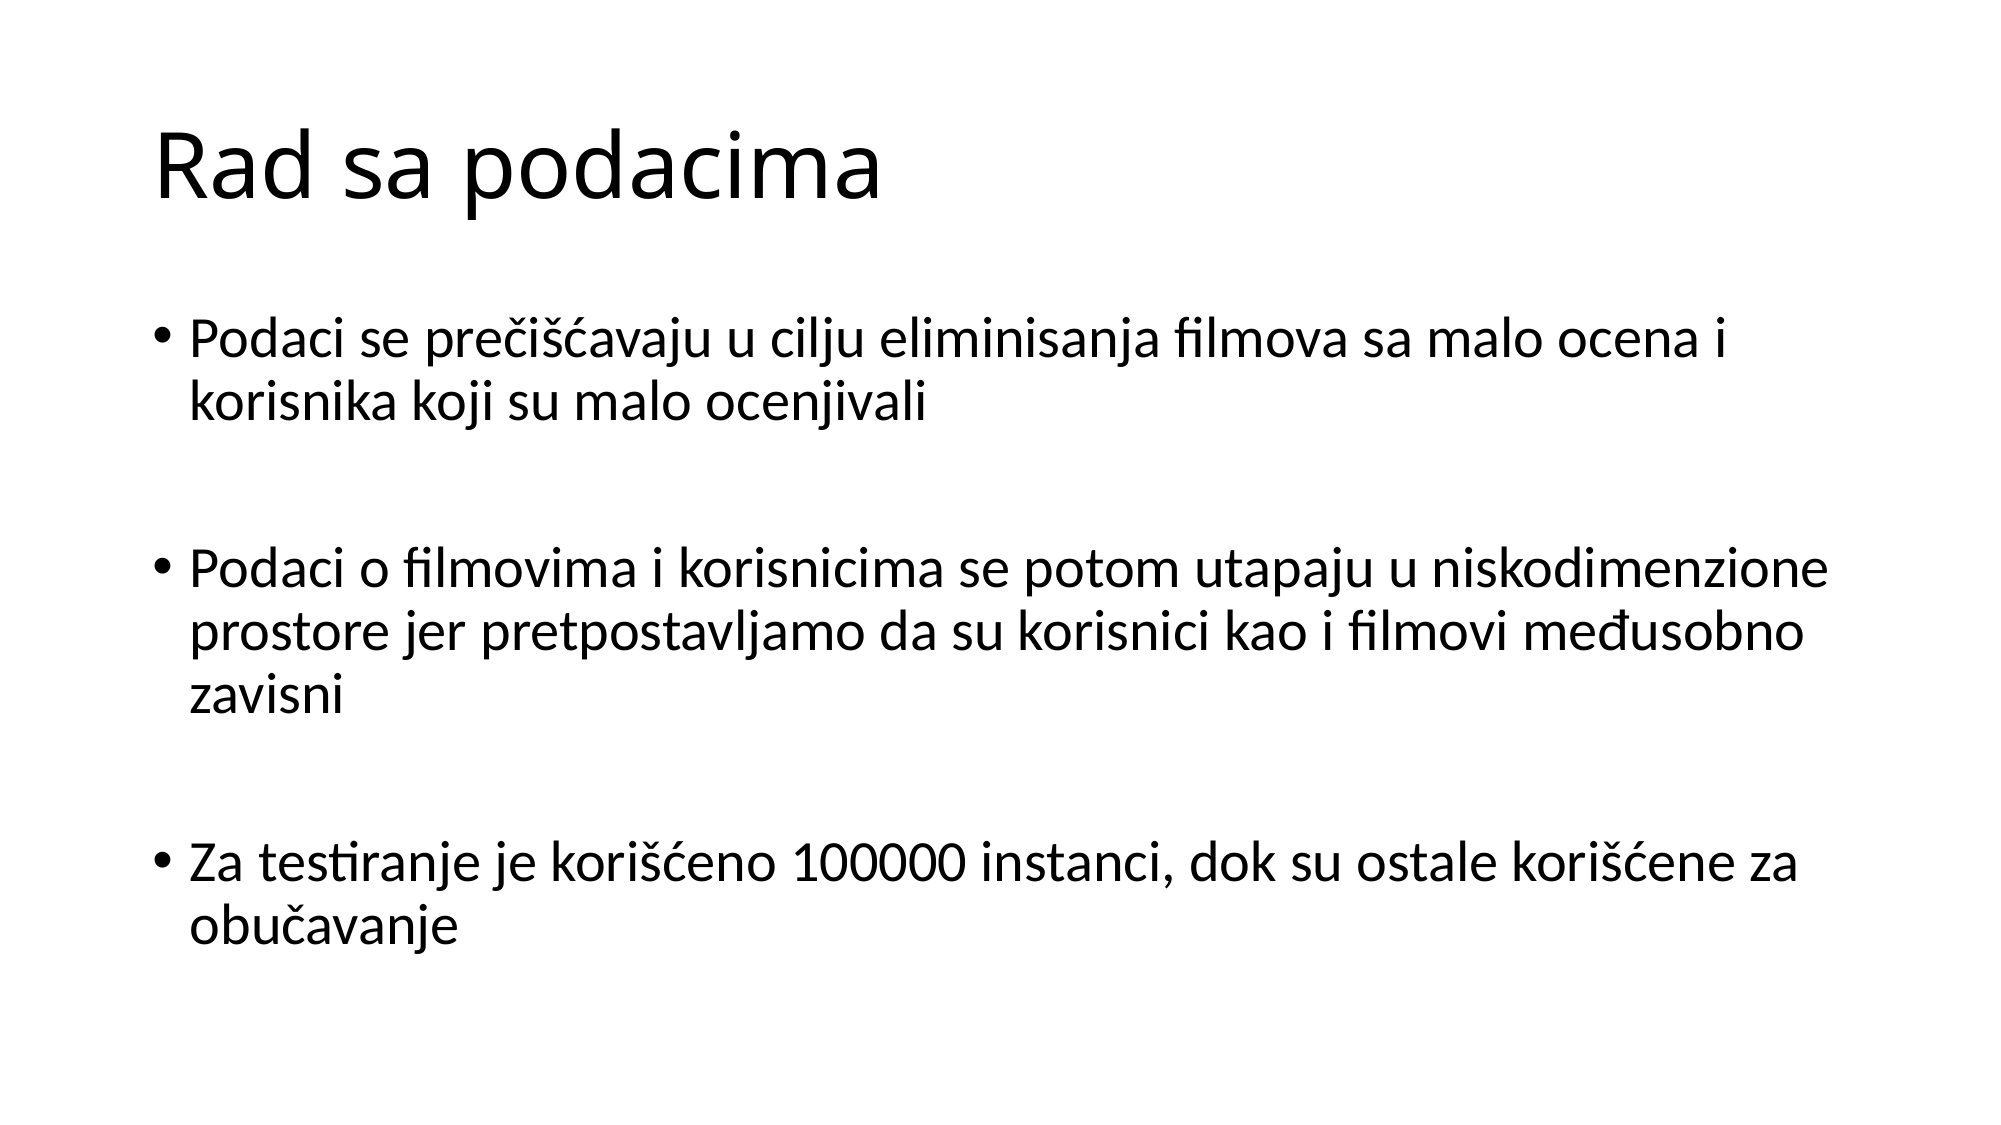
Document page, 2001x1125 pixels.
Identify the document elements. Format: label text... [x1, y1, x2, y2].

title Rad sa podacima [137, 59, 1863, 278]
list Podaci se prečišćavaju u cilju eliminisanja filmova sa malo ocena i korisnika koji su malo ocenjivali Podaci o filmovima i korisnicima se potom utapaju u niskodimenzione prostore jer pretpostavljamo da su korisnici kao i filmovi međusobno zavisni Za testiranje je korišćeno 100000 instanci, dok su ostale korišćene za obučavanje [137, 299, 1863, 1014]
